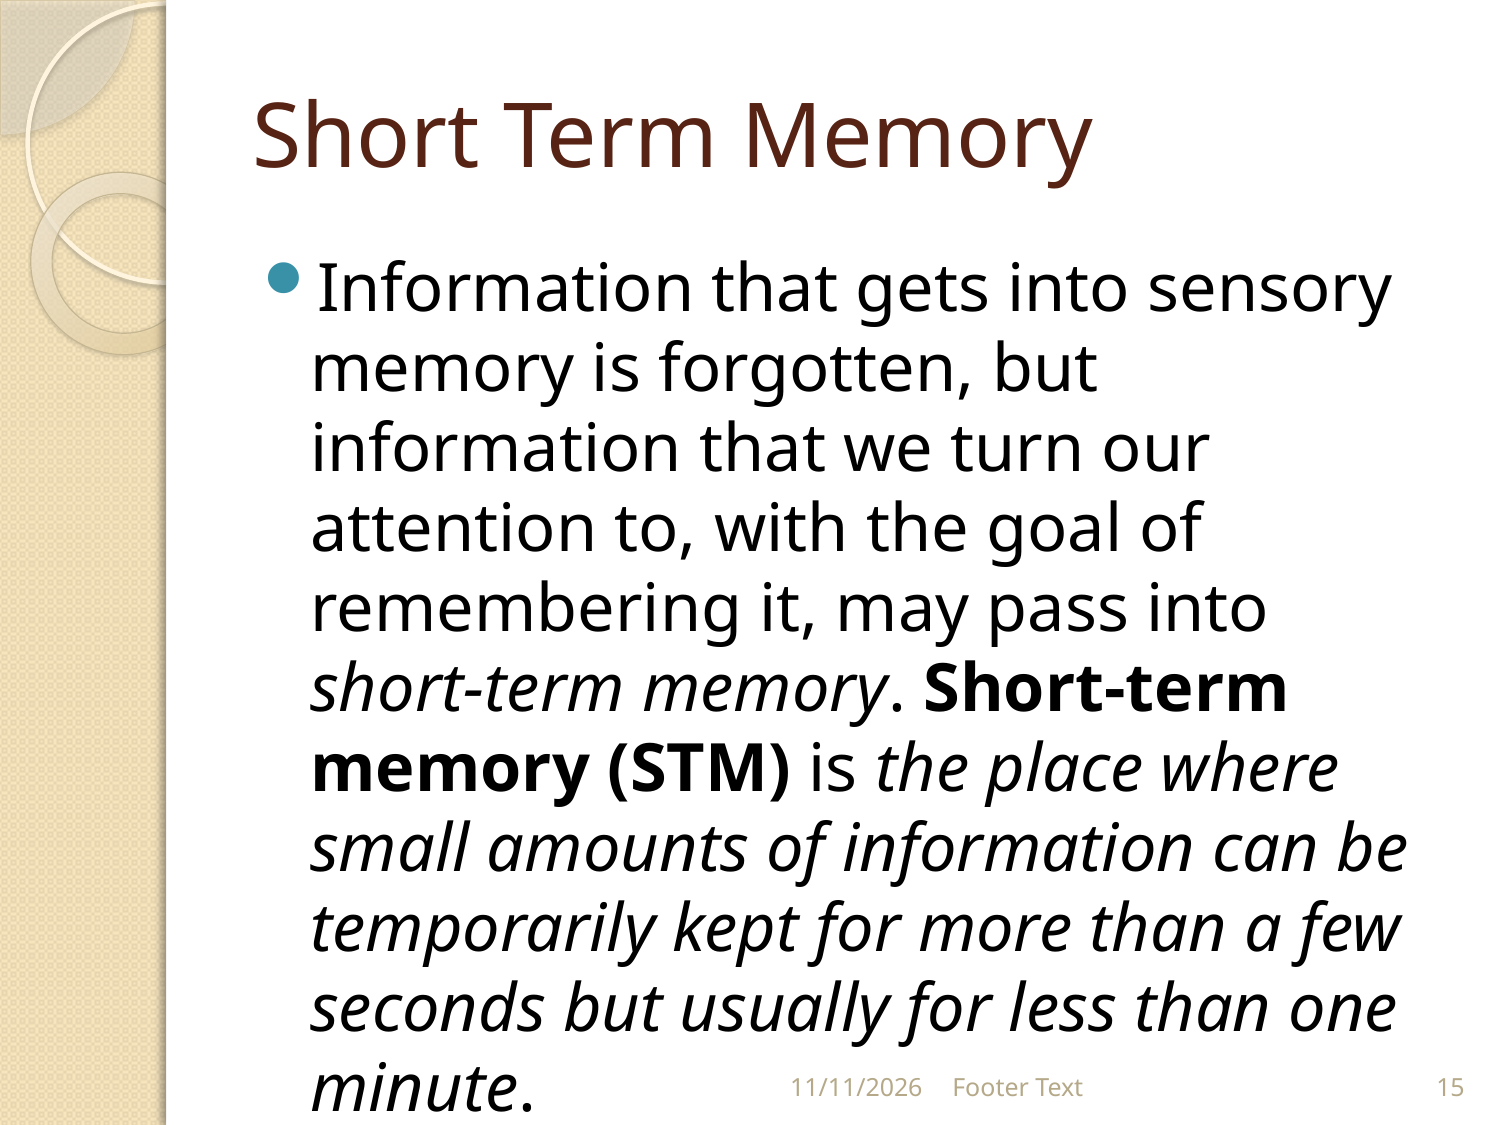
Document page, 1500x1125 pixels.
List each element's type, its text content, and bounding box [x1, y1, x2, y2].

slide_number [587, 1034, 937, 1113]
slide_number 15 [1413, 1034, 1488, 1113]
list Information that gets into sensory memory is forgotten, but information that we turn our attention to, with the goal of remembering it, may pass into short-term memory. Short-term memory (STM) is the place where small amounts of information can be temporarily kept for more than a few seconds but usually for less than one minute. [235, 237, 1466, 1025]
footer Footer Text [937, 1034, 1413, 1113]
title Short Term Memory [237, 37, 1468, 225]
